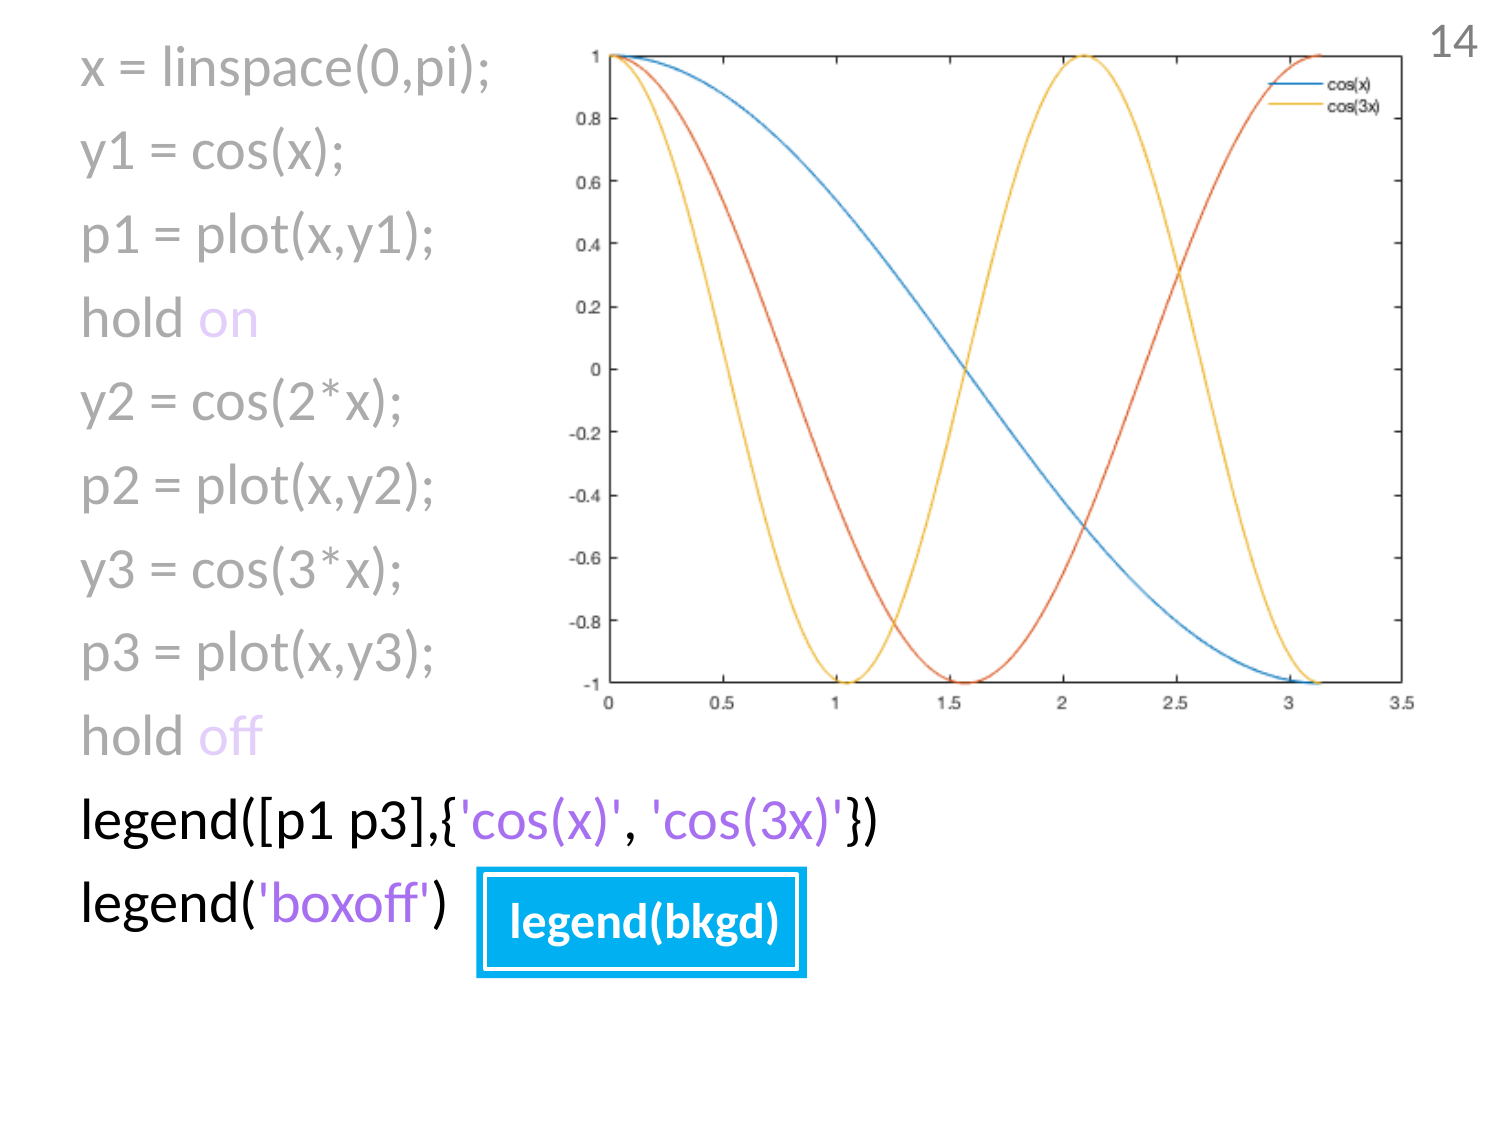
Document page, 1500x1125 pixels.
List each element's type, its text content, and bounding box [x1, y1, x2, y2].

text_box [476, 866, 808, 979]
text_box x = linspace(0,pi); y1 = cos(x); p1 = plot(x,y1); hold on y2 = cos(2*x); p2 = plot(x,y2); y3 = cos(3*x); p3 = plot(x,y3); hold off legend([p1 p3],{'cos(x)', 'cos(3x)'}) legend('boxoff') [65, 768, 1500, 1125]
picture [476, 0, 1500, 768]
text_box [49, 0, 538, 784]
